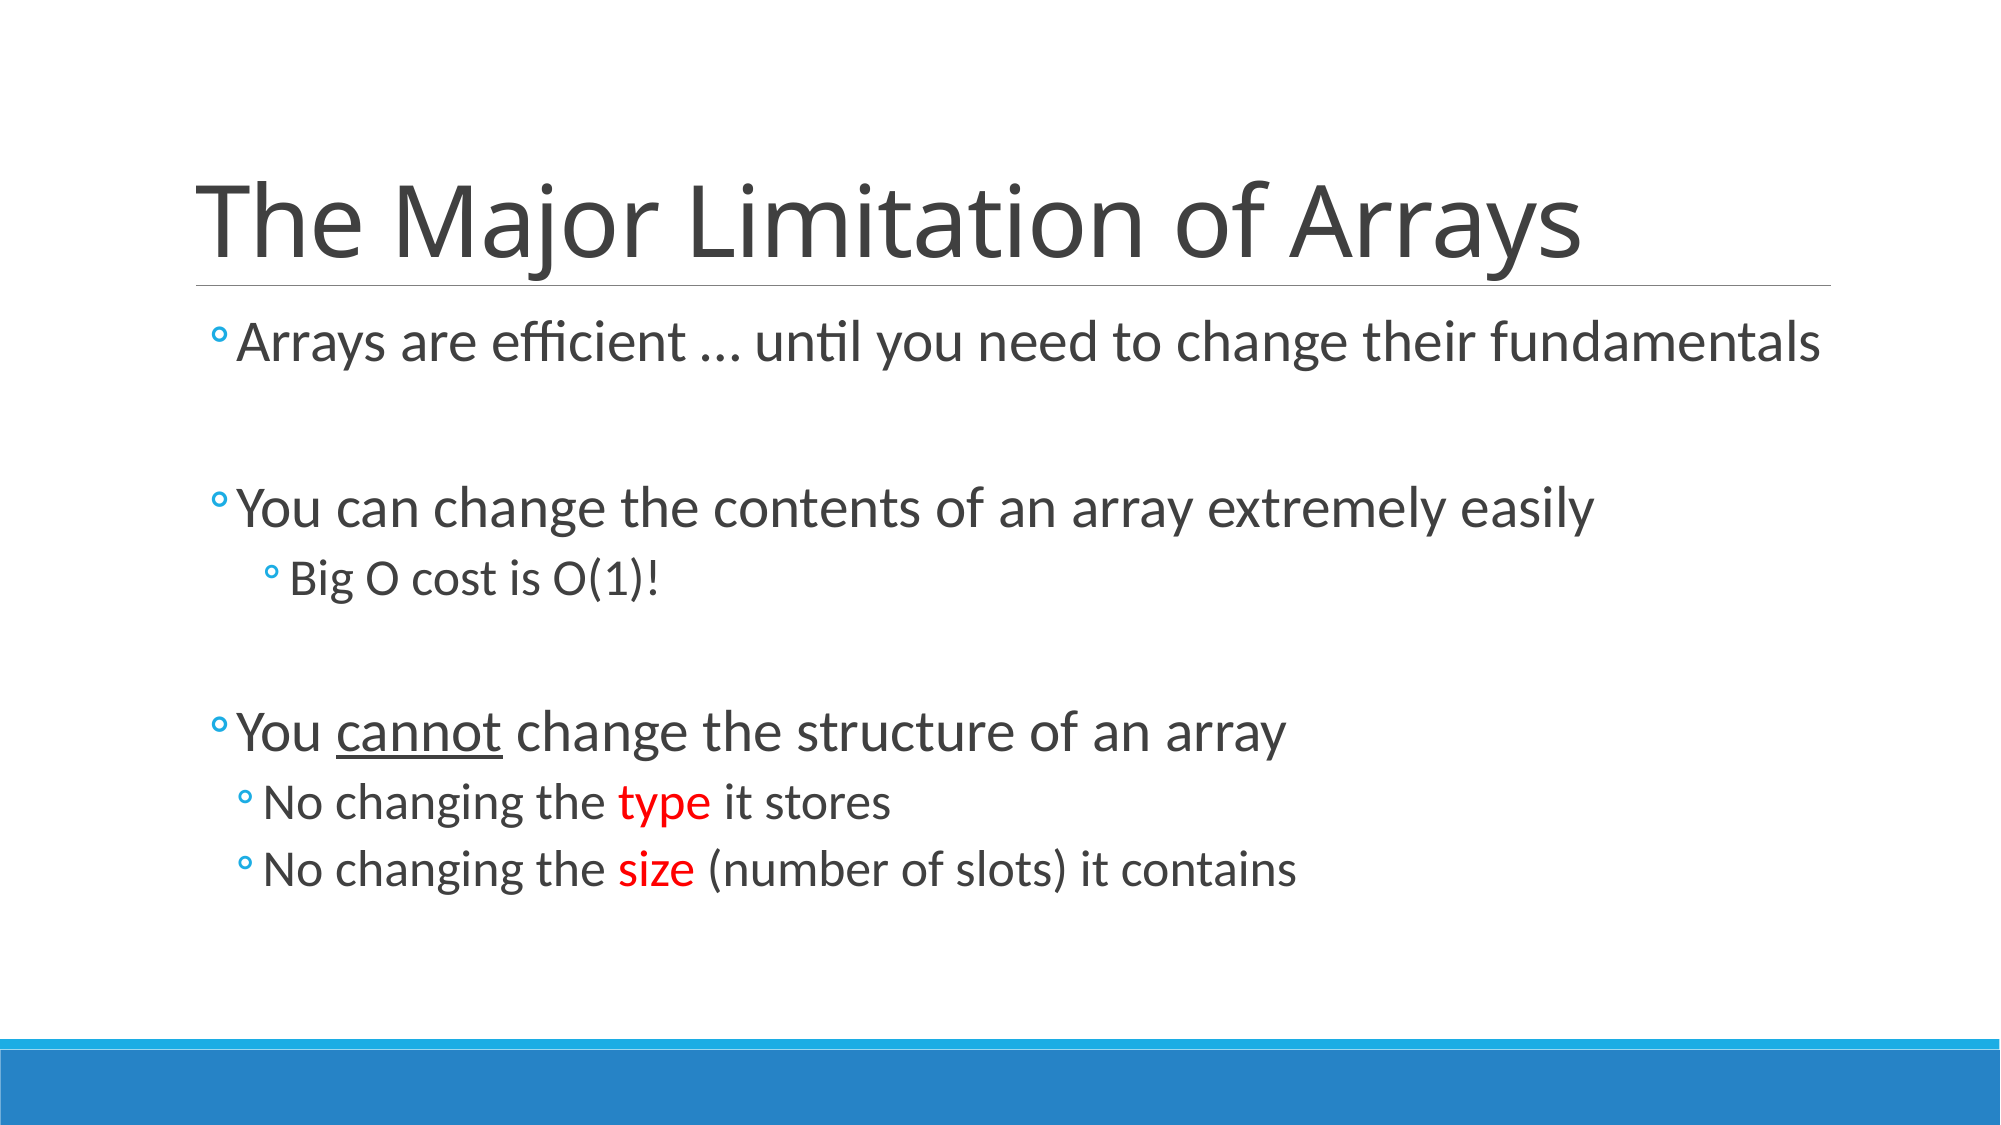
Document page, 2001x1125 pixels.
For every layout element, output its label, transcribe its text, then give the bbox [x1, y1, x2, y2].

title The Major Limitation of Arrays [180, 47, 1830, 285]
list Arrays are efficient … until you need to change their fundamentals You can change the contents of an array extremely easily Big O cost is O(1)! You cannot change the structure of an array No changing the type it stores No changing the size (number of slots) it contains [180, 302, 1830, 963]
